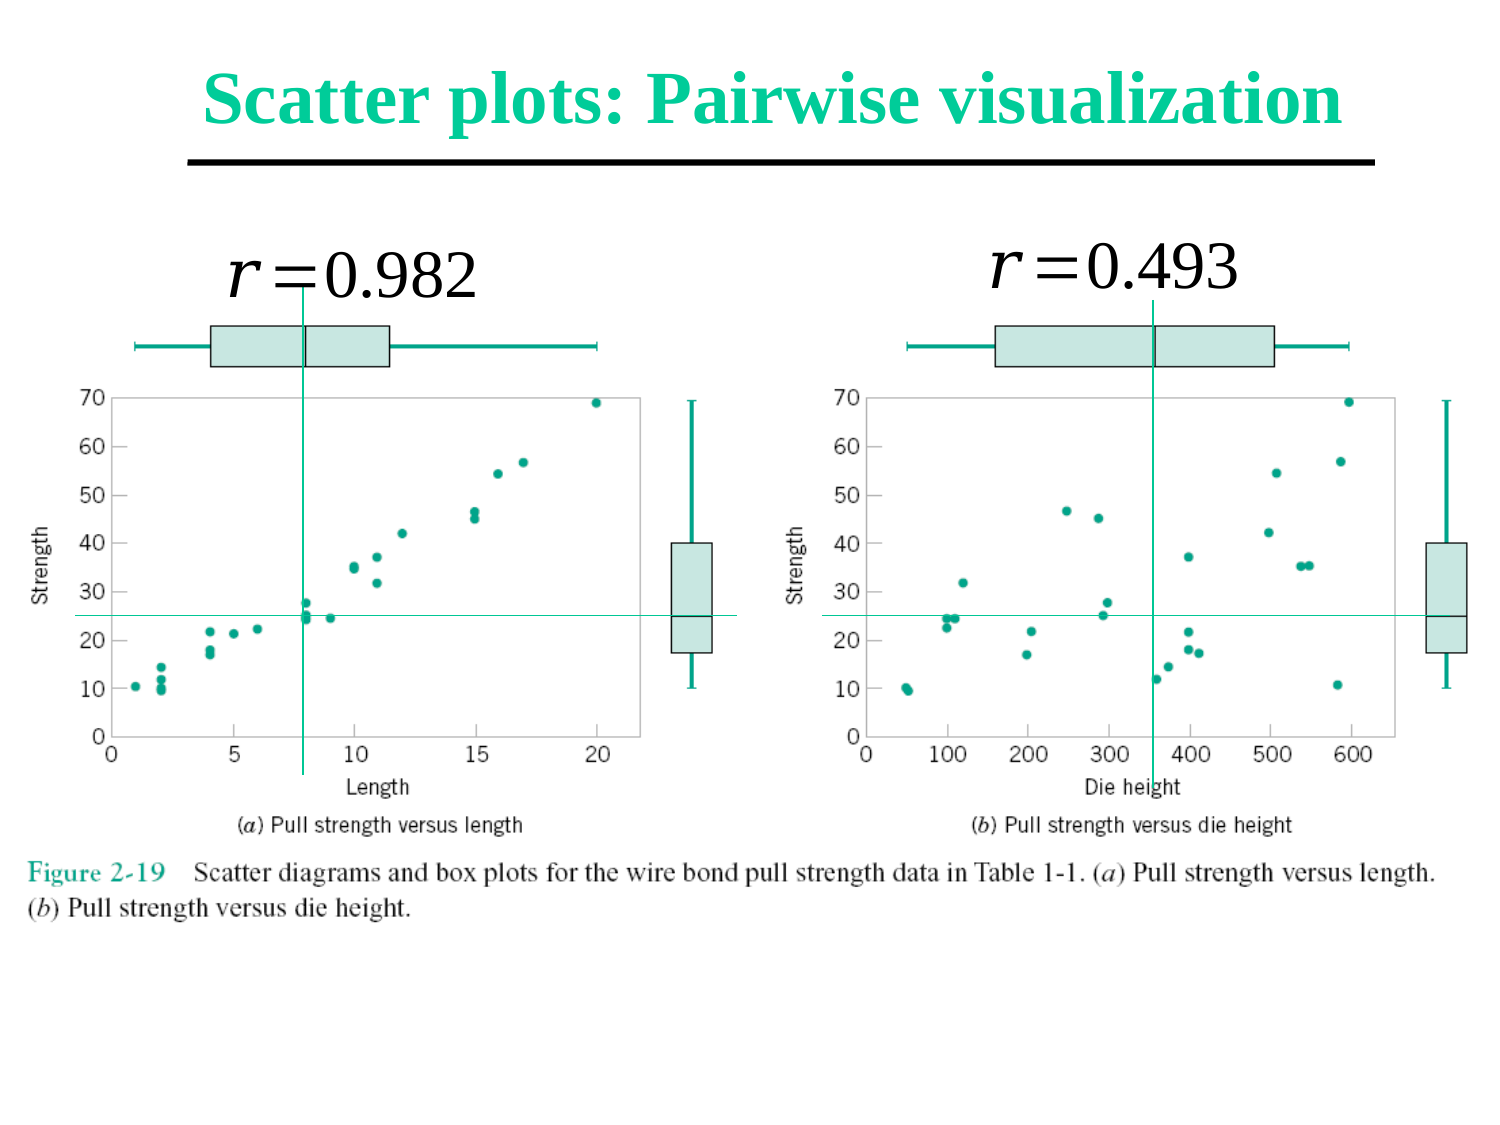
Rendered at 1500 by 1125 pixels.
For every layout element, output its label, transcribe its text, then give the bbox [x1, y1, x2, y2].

picture [11, 274, 1488, 926]
text_box Scatter plots: Pairwise visualization [0, 0, 1500, 188]
